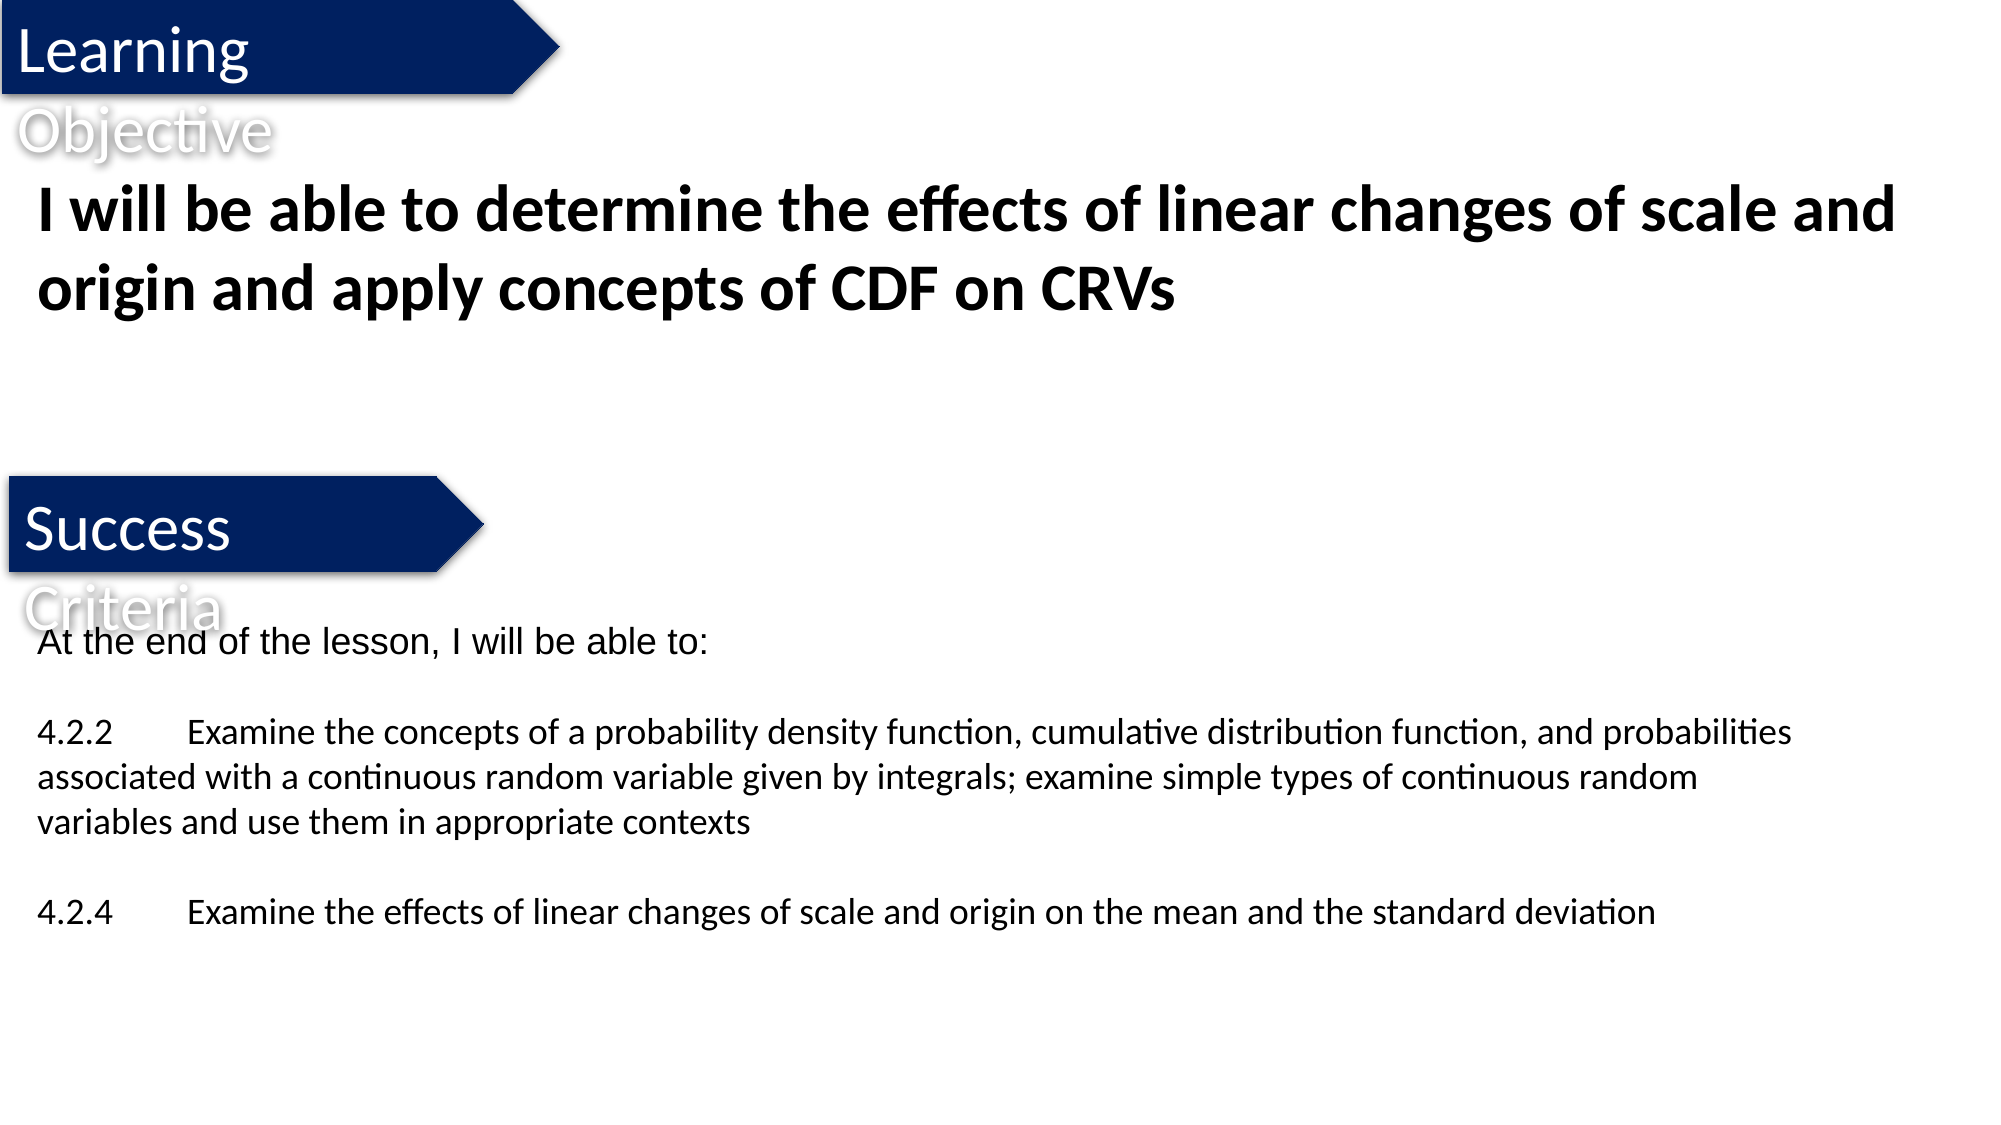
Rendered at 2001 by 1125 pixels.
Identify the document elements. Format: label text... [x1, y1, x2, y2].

text_box I will be able to determine the effects of linear changes of scale and origin and apply concepts of CDF on CRVs [22, 156, 1938, 332]
text_box Success Criteria [9, 476, 484, 572]
text_box Learning Objective [2, 0, 560, 94]
text_box At the end of the lesson, I will be able to: 4.2.2 Examine the concepts of a probability density function, cumulative distribution function, and probabilities associated with a continuous random variable given by integrals; examine simple types of continuous random variables and use them in appropriate contexts 4.2.4 Examine the effects of linear changes of scale and origin on the mean and the standard deviation [22, 609, 1976, 1030]
